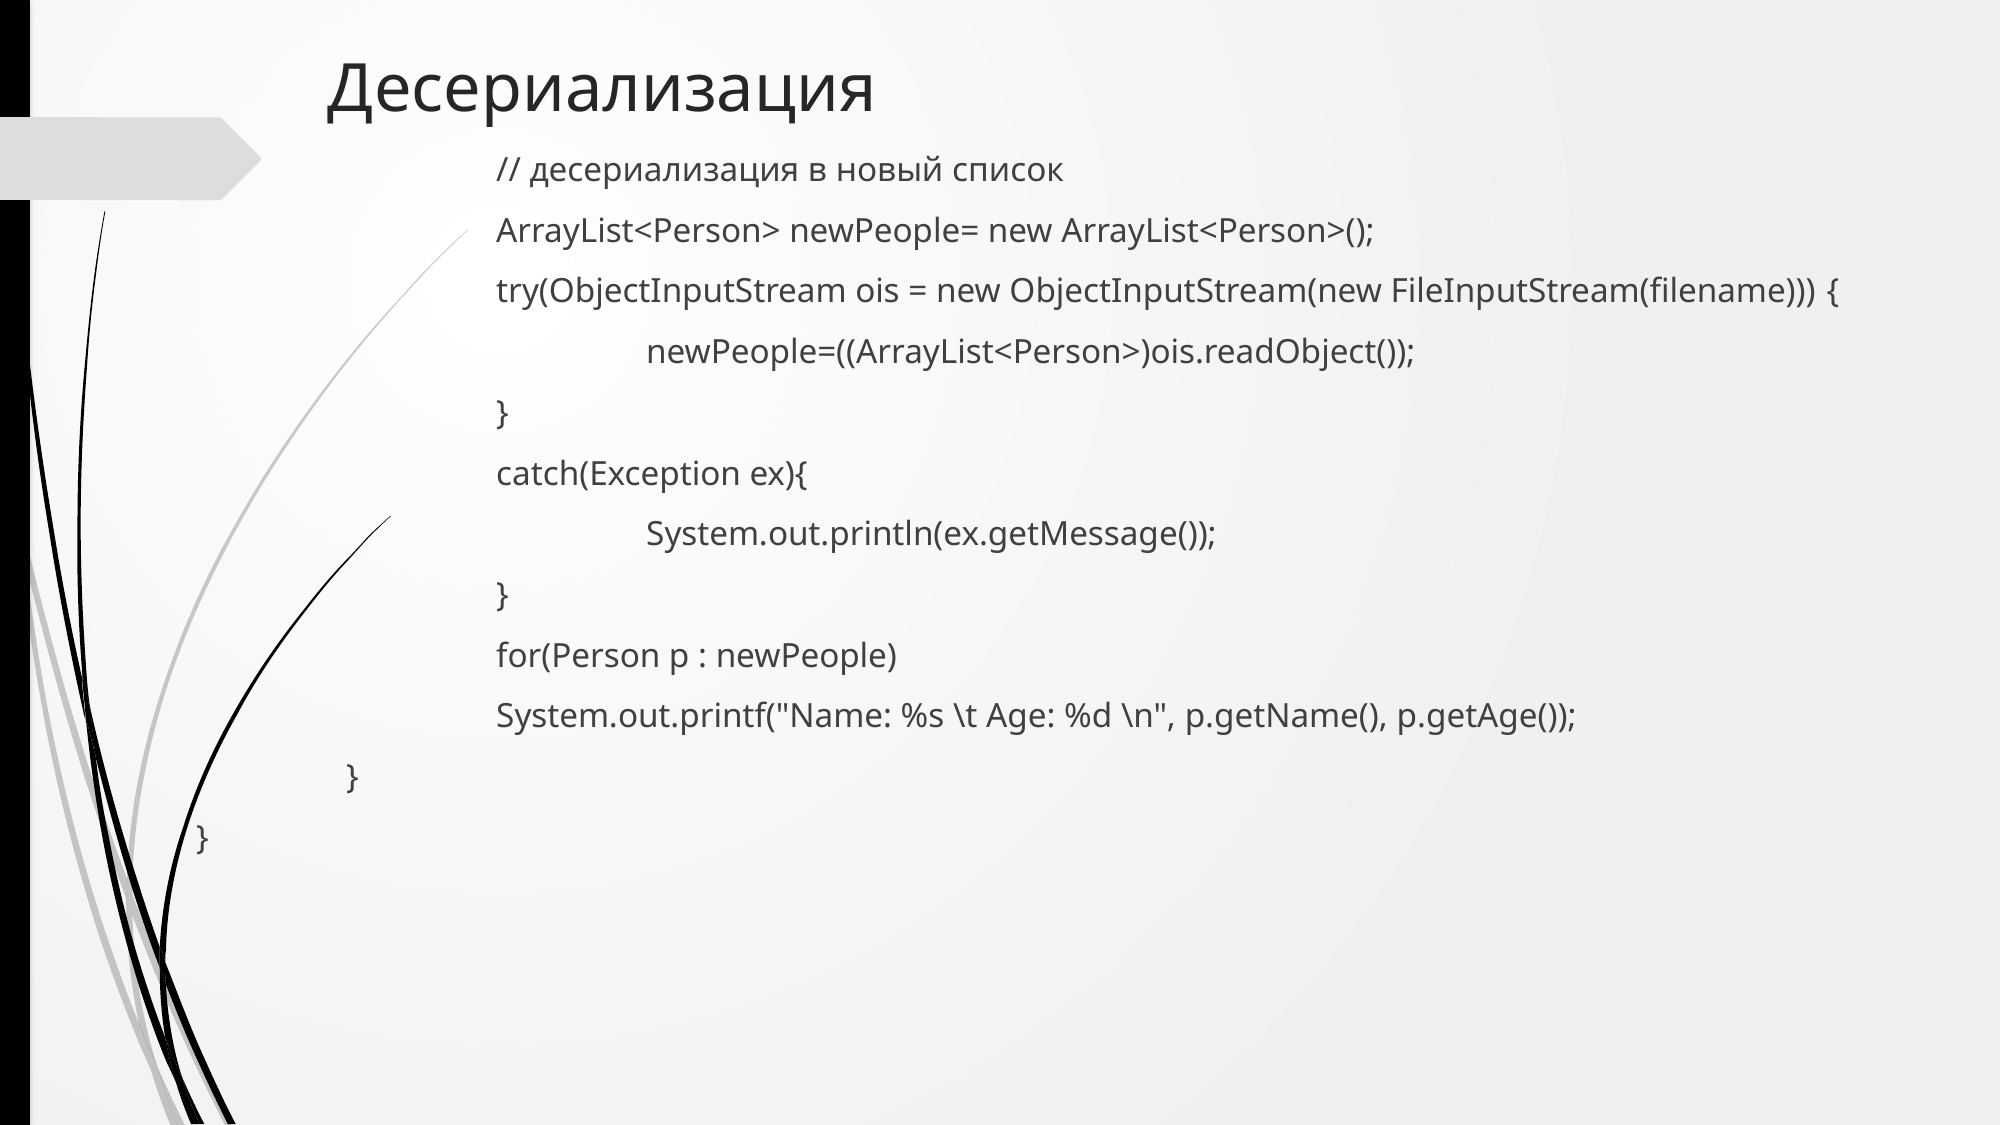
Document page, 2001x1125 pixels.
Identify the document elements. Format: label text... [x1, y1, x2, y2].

list // десериализация в новый список ArrayList<Person> newPeople= new ArrayList<Person>(); try(ObjectInputStream ois = new ObjectInputStream(new FileInputStream(filename))) { newPeople=((ArrayList<Person>)ois.readObject()); } catch(Exception ex){ System.out.println(ex.getMessage()); } for(Person p : newPeople) System.out.printf("Name: %s \t Age: %d \n", p.getName(), p.getAge()); } } [181, 140, 1972, 1104]
title Десериализация [312, 36, 1806, 140]
